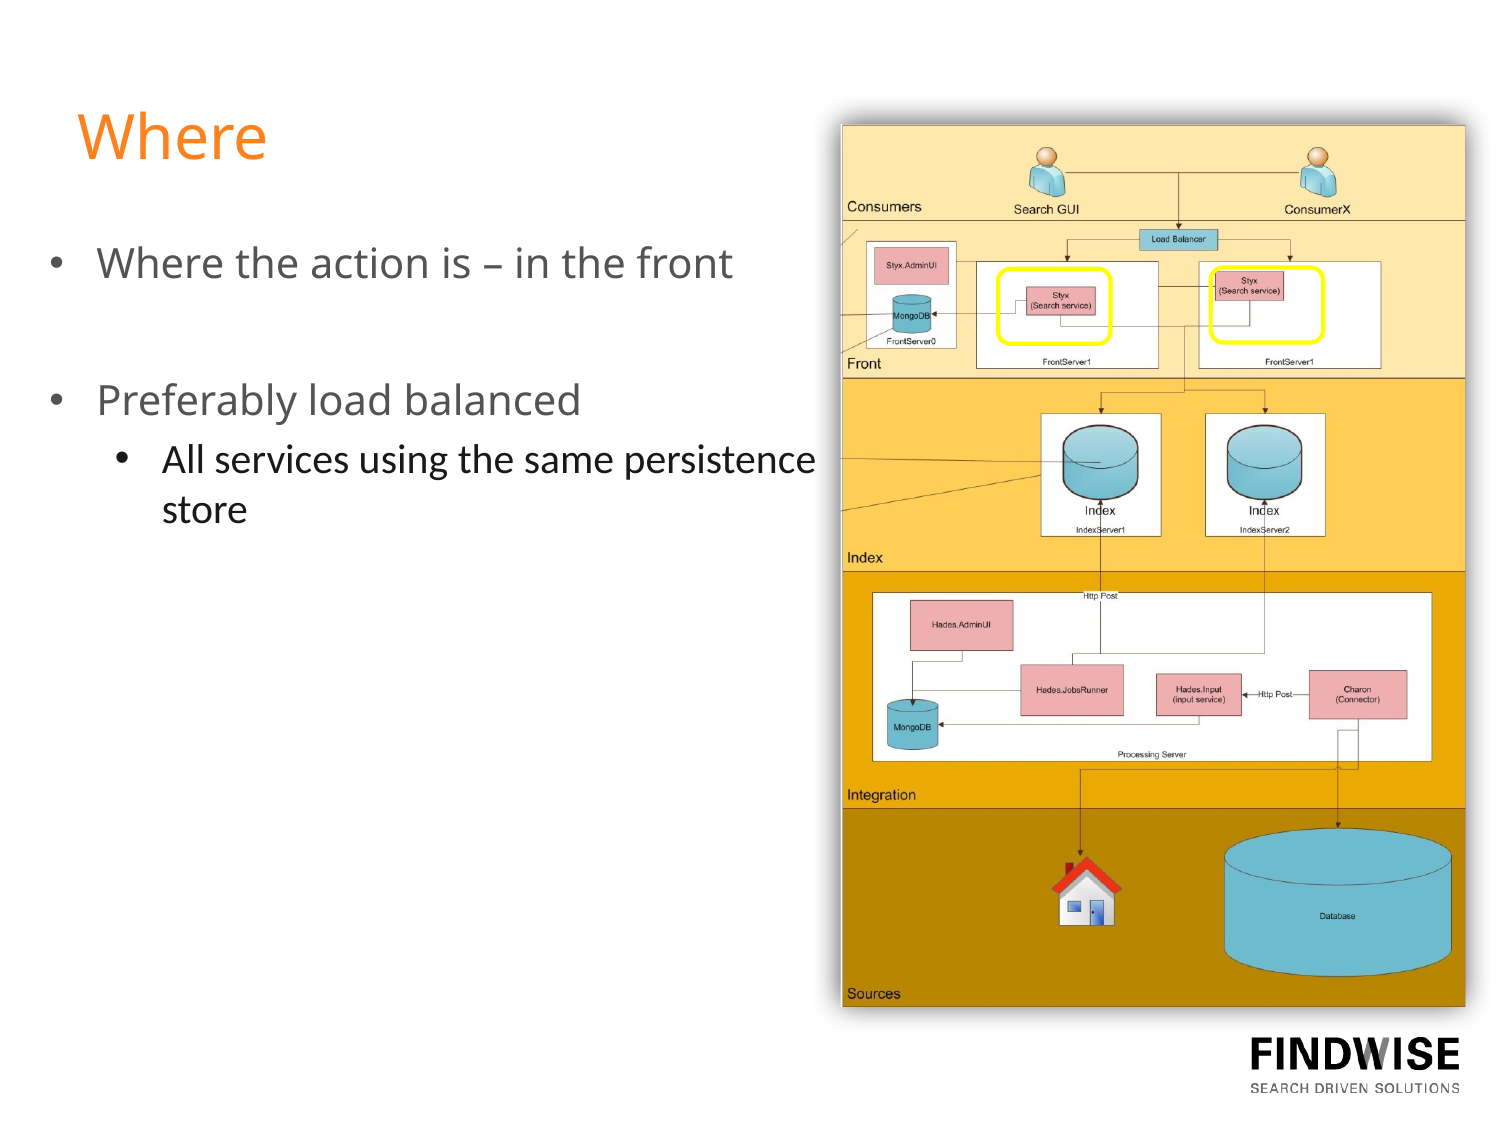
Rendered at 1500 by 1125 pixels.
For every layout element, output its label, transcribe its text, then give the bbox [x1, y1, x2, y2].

list Where [62, 75, 1388, 188]
picture [840, 123, 1466, 1007]
text_box Where the action is – in the front Preferably load balanced All services using the same persistence store [34, 219, 835, 958]
picture [1250, 1037, 1459, 1093]
